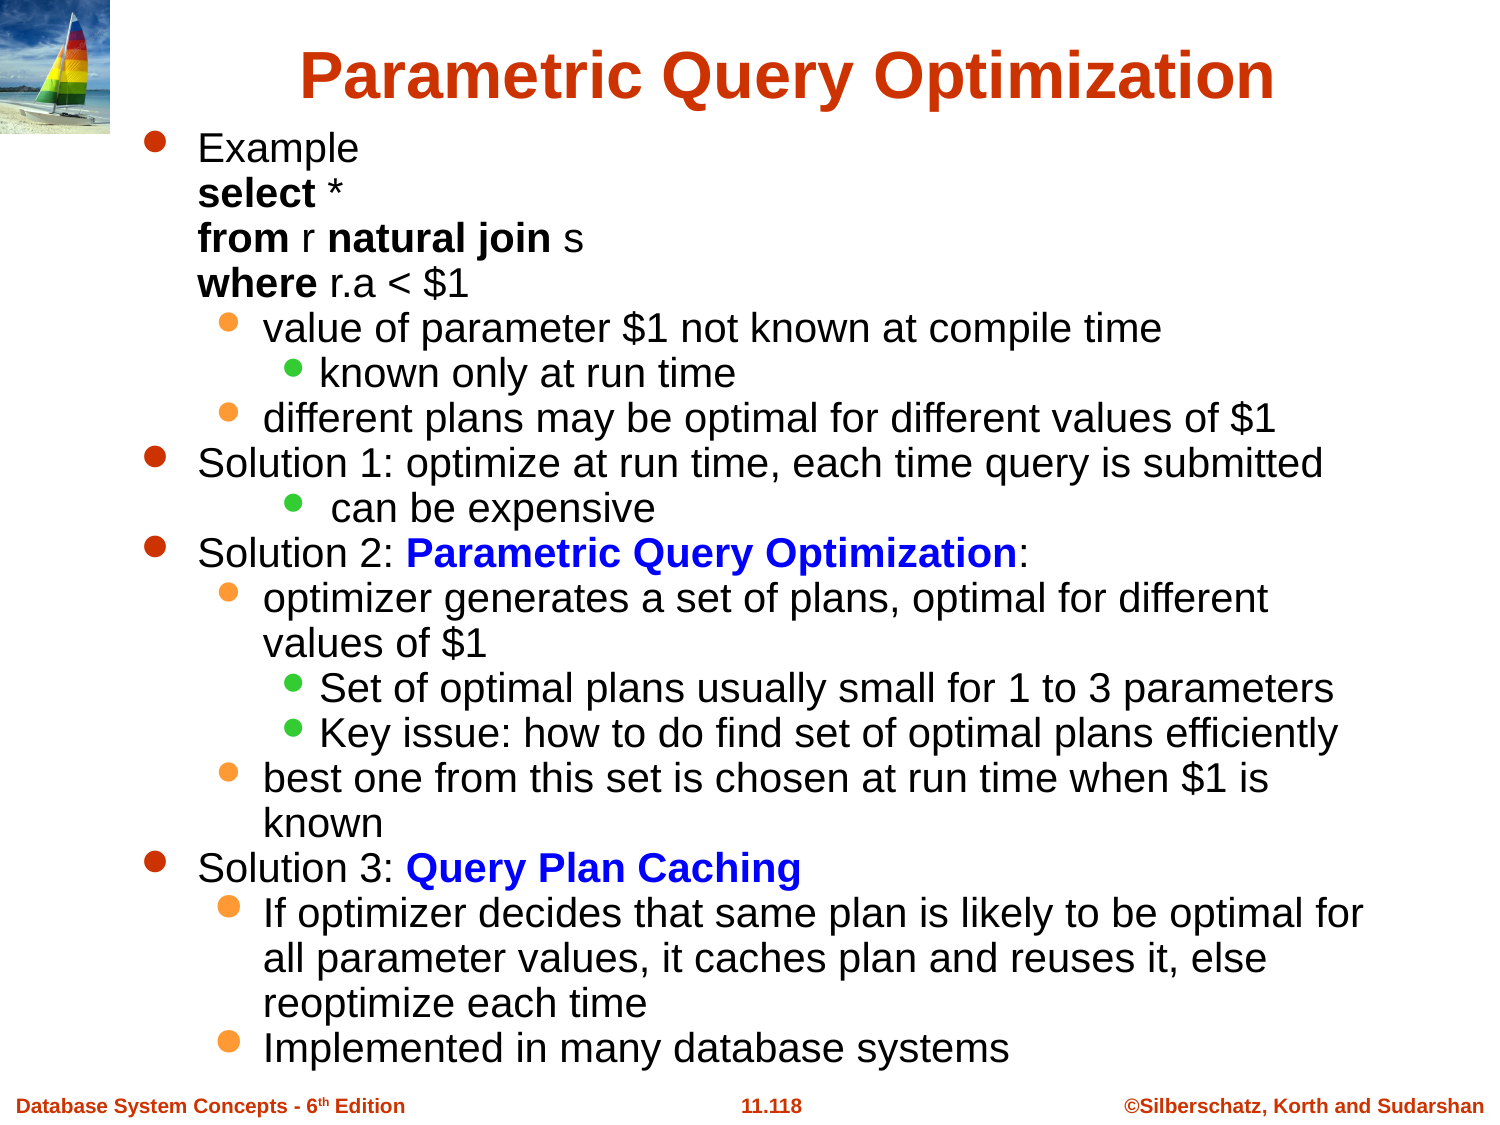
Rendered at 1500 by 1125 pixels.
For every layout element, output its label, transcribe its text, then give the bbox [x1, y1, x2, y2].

picture [0, 0, 110, 134]
title Parametric Query Optimization [125, 18, 1452, 120]
list Example select * from r natural join s where r.a < $1 value of parameter $1 not known at compile time known only at run time different plans may be optimal for different values of $1 Solution 1: optimize at run time, each time query is submitted can be expensive Solution 2: Parametric Query Optimization: optimizer generates a set of plans, optimal for different values of $1 Set of optimal plans usually small for 1 to 3 parameters Key issue: how to do find set of optimal plans efficiently best one from this set is chosen at run time when $1 is known Solution 3: Query Plan Caching If optimizer decides that same plan is likely to be optimal for all parameter values, it caches plan and reuses it, else reoptimize each time Implemented in many database systems [126, 119, 1393, 971]
